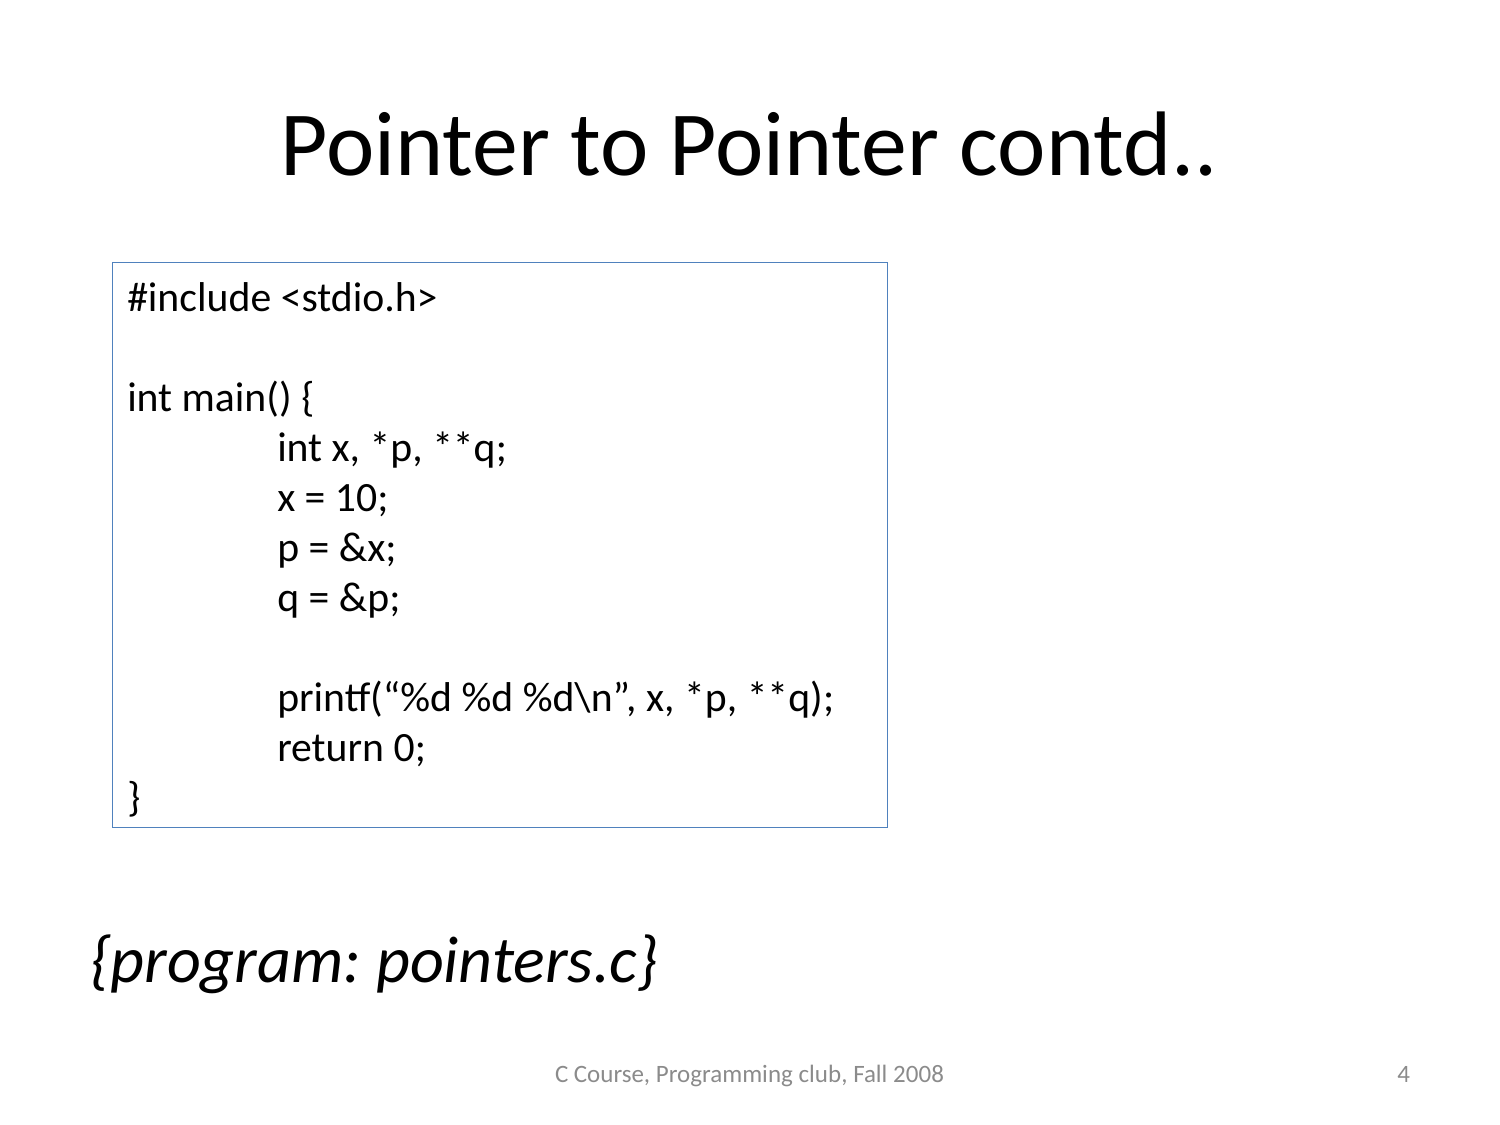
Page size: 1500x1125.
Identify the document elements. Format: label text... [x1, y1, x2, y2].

footer C Course, Programming club, Fall 2008 [512, 1042, 988, 1103]
title Pointer to Pointer contd.. [75, 45, 1425, 233]
list {program: pointers.c} [75, 262, 1425, 1005]
slide_number 4 [1074, 1042, 1425, 1103]
text_box #include <stdio.h> int main() { int x, *p, **q; x = 10; p = &x; q = &p; printf(“%d %d %d\n”, x, *p, **q); return 0; } [112, 262, 888, 828]
